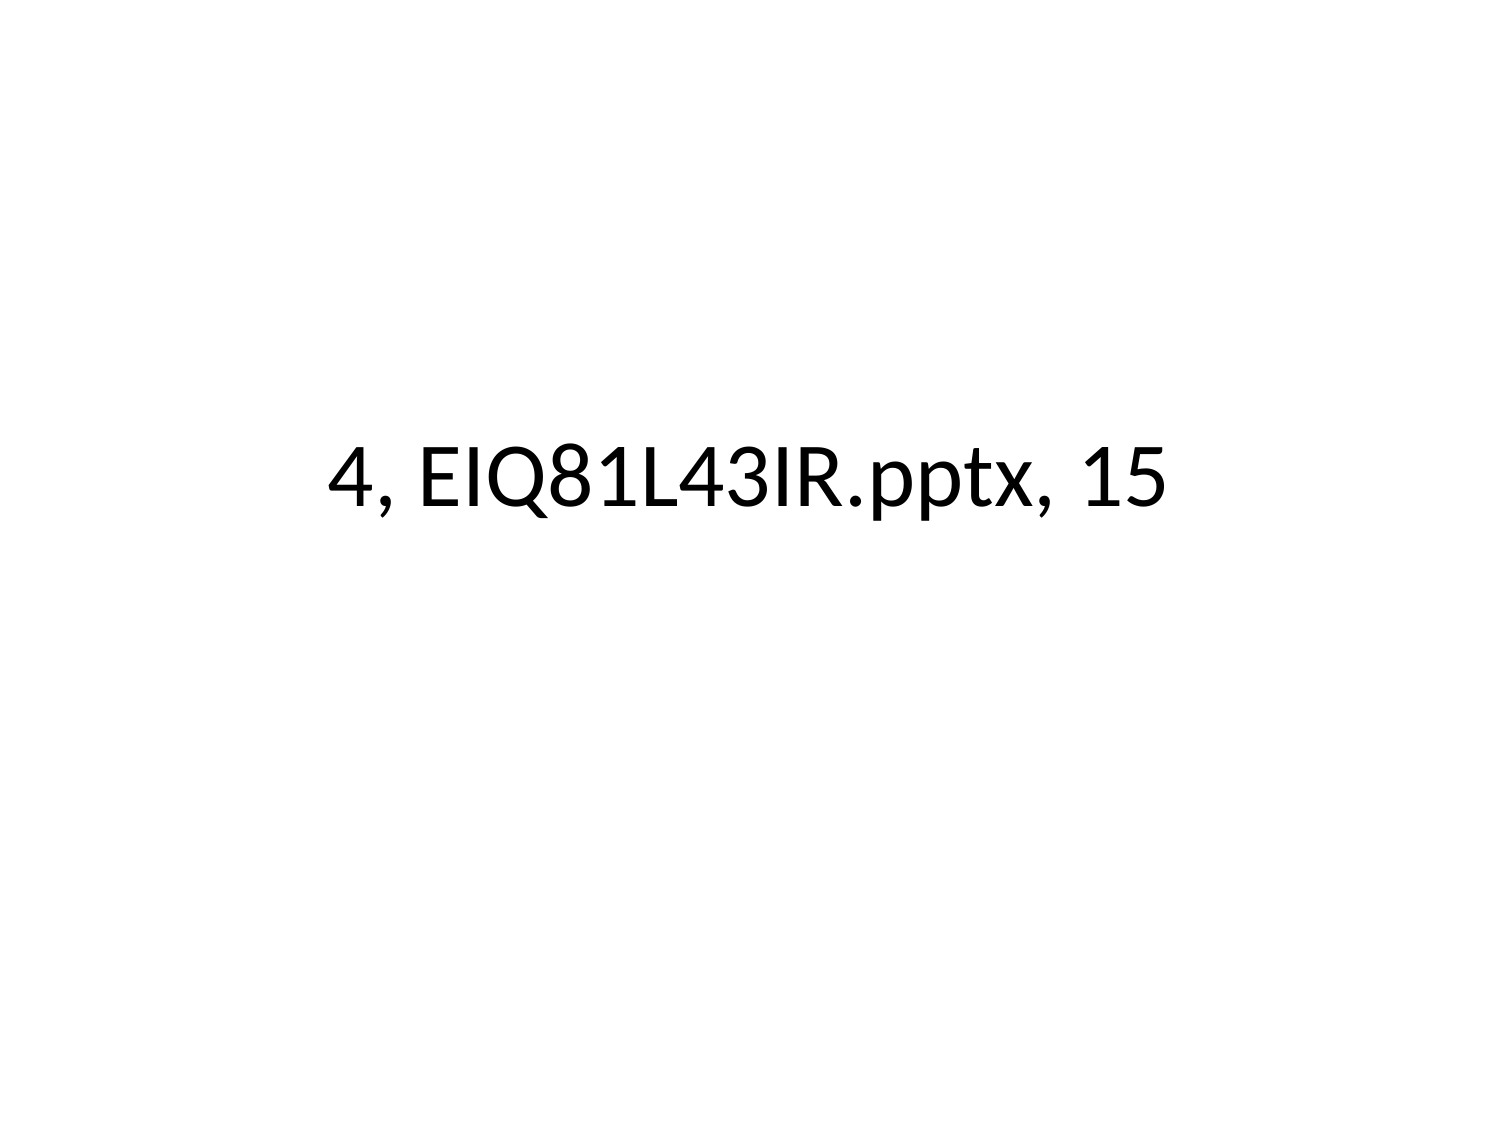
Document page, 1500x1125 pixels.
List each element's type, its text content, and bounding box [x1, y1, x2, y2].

title 4, EIQ81L43IR.pptx, 15 [112, 349, 1388, 591]
